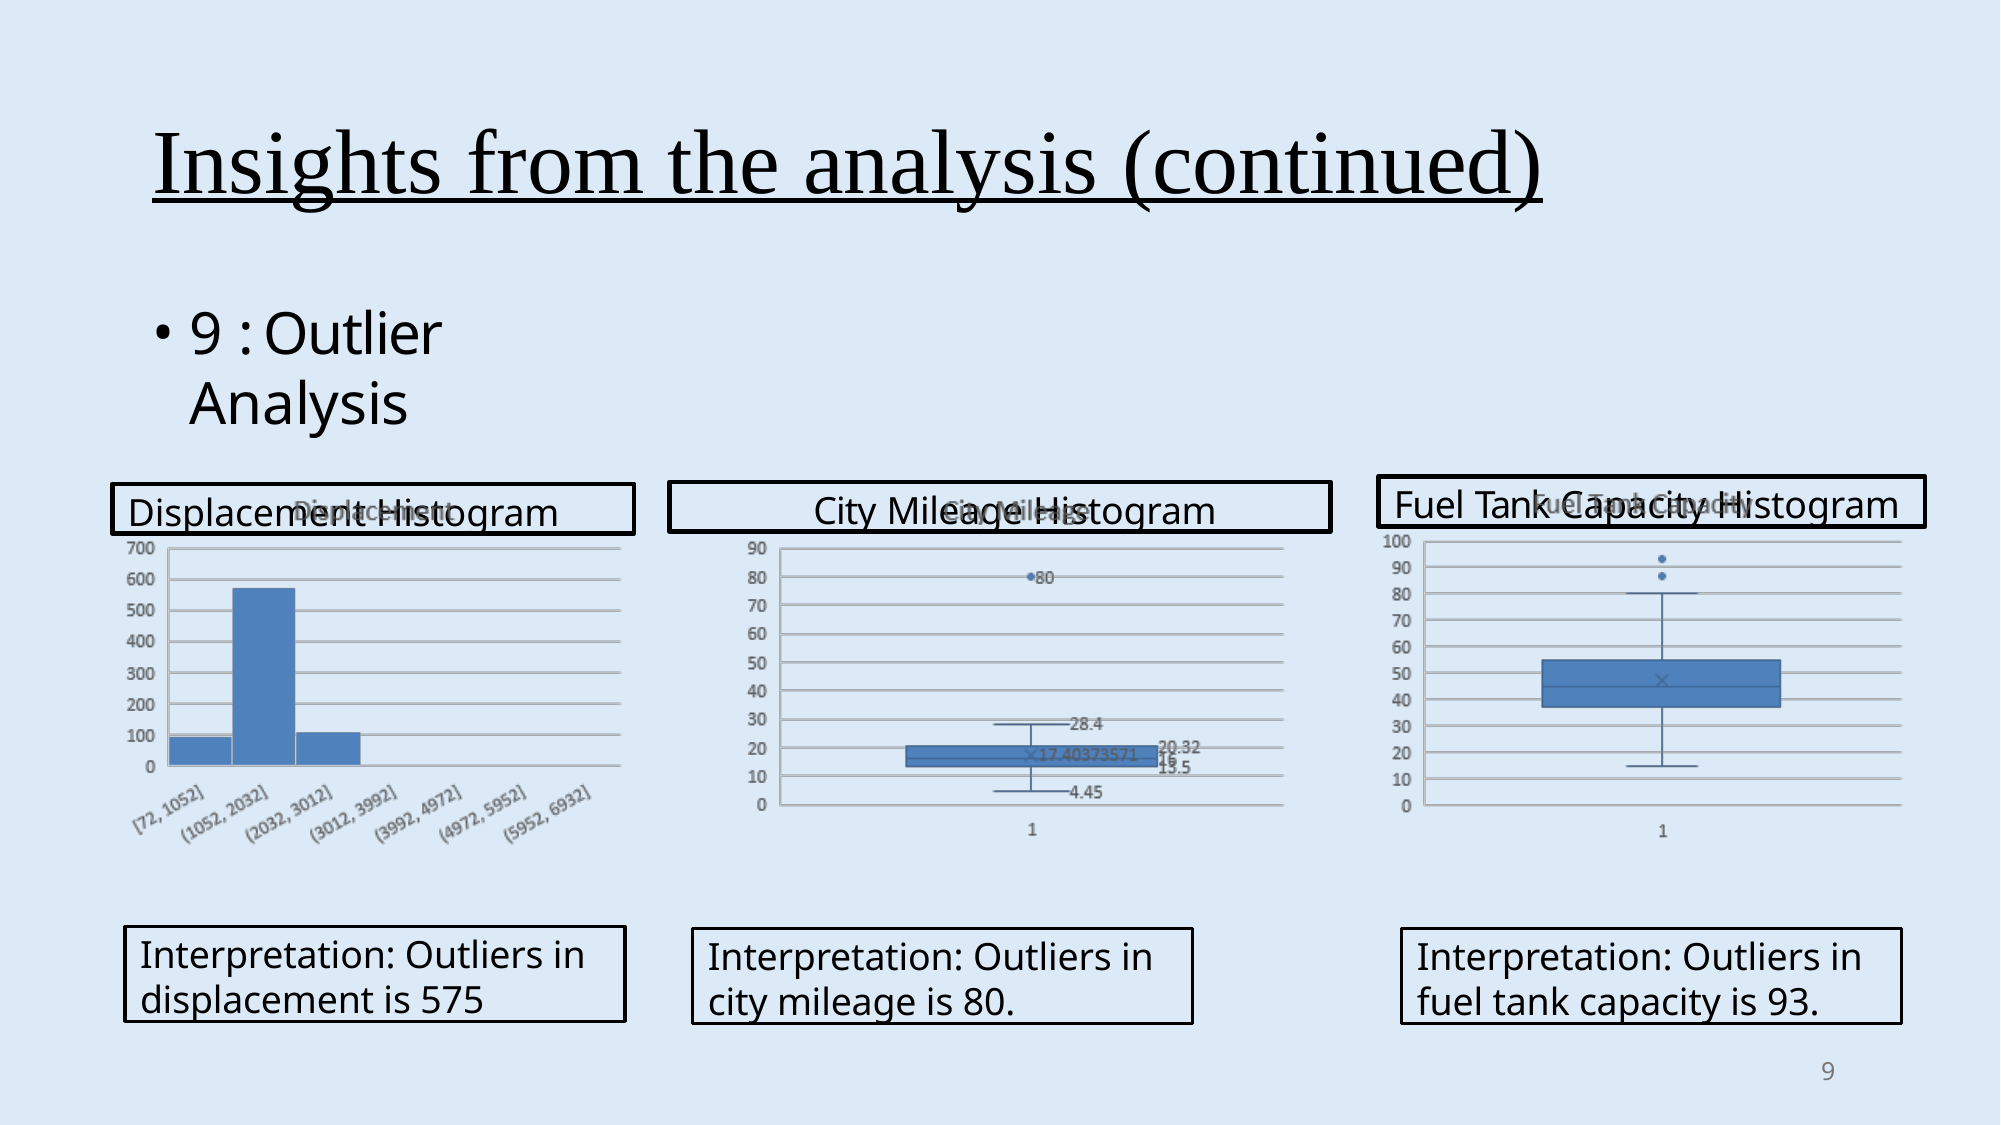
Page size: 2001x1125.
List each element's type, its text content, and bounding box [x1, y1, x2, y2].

text_box Interpretation: Outliers in fuel tank capacity is 93. [1401, 928, 1902, 1024]
text_box Interpretation: Outliers in displacement is 575 [125, 926, 625, 1022]
text_box Interpretation: Outliers in city mileage is 80. [692, 928, 1193, 1024]
picture [1371, 476, 1918, 856]
picture [736, 483, 1300, 856]
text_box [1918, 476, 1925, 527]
title Insights from the analysis (continued) [150, 99, 1832, 290]
slide_number 9 [1818, 1055, 1856, 1125]
text_box City Mileage Histogram [669, 482, 1331, 532]
text_box 9 : Outlier Analysis [150, 293, 659, 436]
picture [115, 483, 637, 863]
